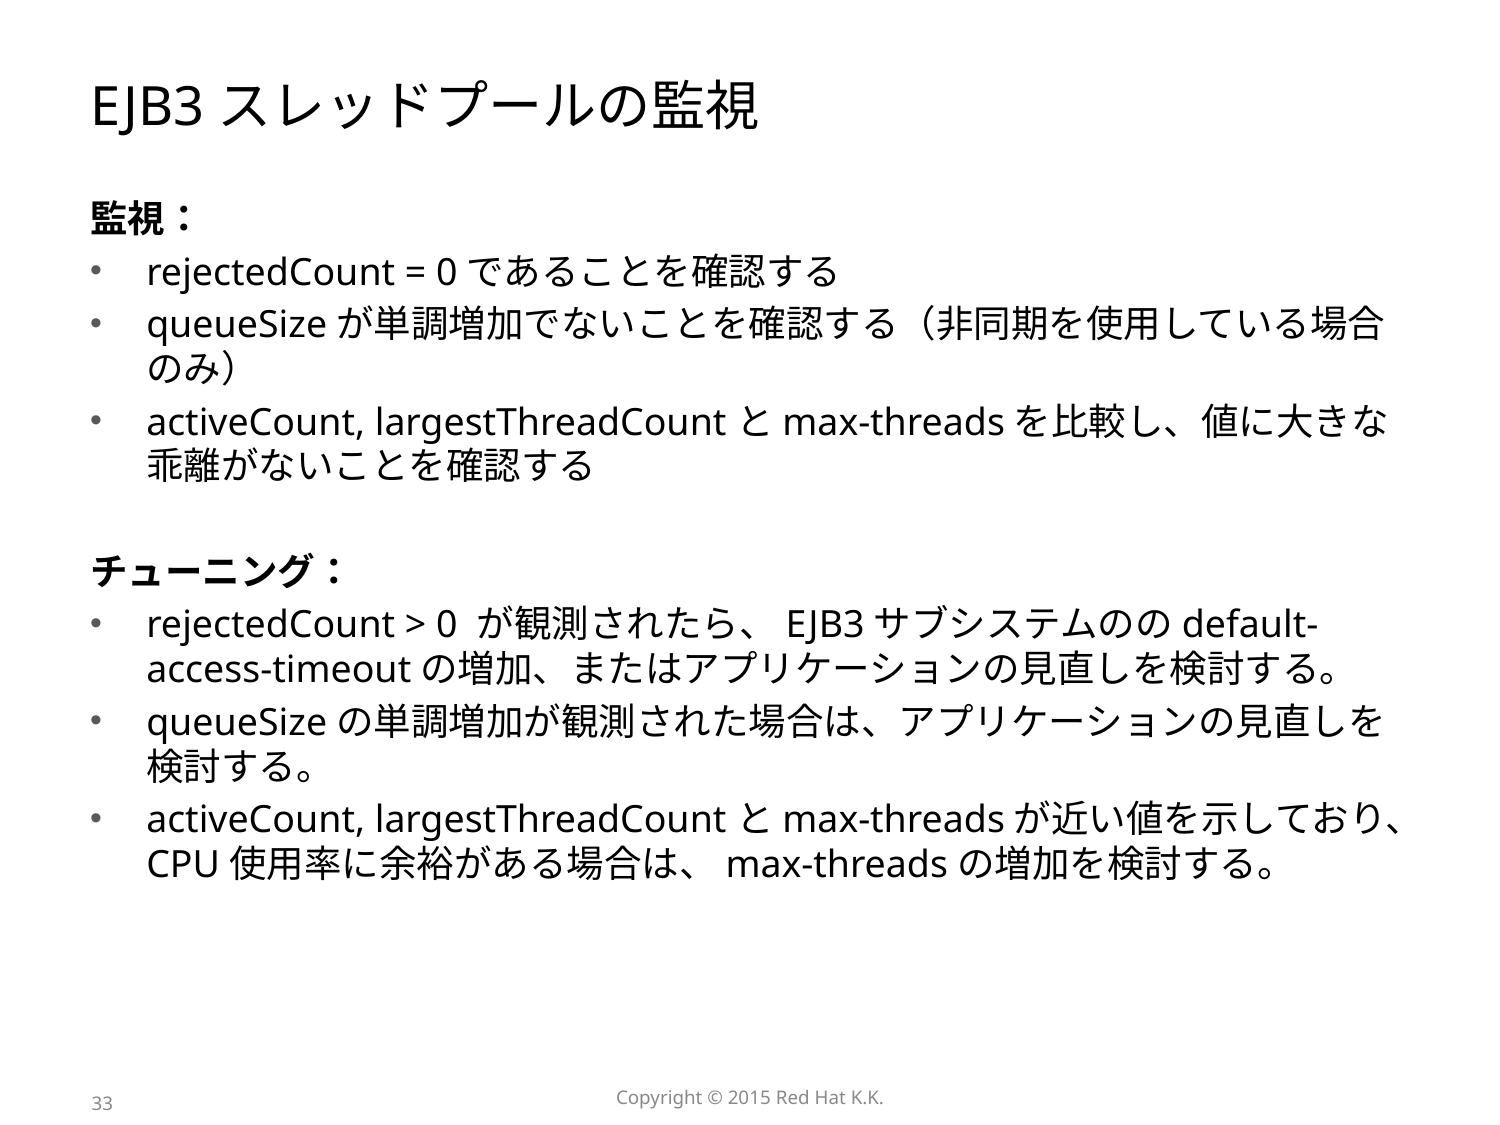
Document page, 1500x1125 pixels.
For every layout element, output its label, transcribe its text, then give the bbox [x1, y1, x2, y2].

title EJB3スレッドプールの監視 [75, 45, 1425, 163]
list 監視： rejectedCount = 0であることを確認する queueSizeが単調増加でないことを確認する（非同期を使用している場合のみ） activeCount, largestThreadCountとmax-threadsを比較し、値に大きな乖離がないことを確認する チューニング： rejectedCount > 0 が観測されたら、EJB3サブシステムののdefault-access-timeoutの増加、またはアプリケーションの見直しを検討する。 queueSizeの単調増加が観測された場合は、アプリケーションの見直しを検討する。 activeCount, largestThreadCountとmax-threadsが近い値を示しており、CPU使用率に余裕がある場合は、max-threadsの増加を検討する。 [75, 187, 1425, 1059]
slide_number 33 [76, 1082, 160, 1125]
footer Copyright © 2015 Red Hat K.K. [430, 1082, 1069, 1119]
